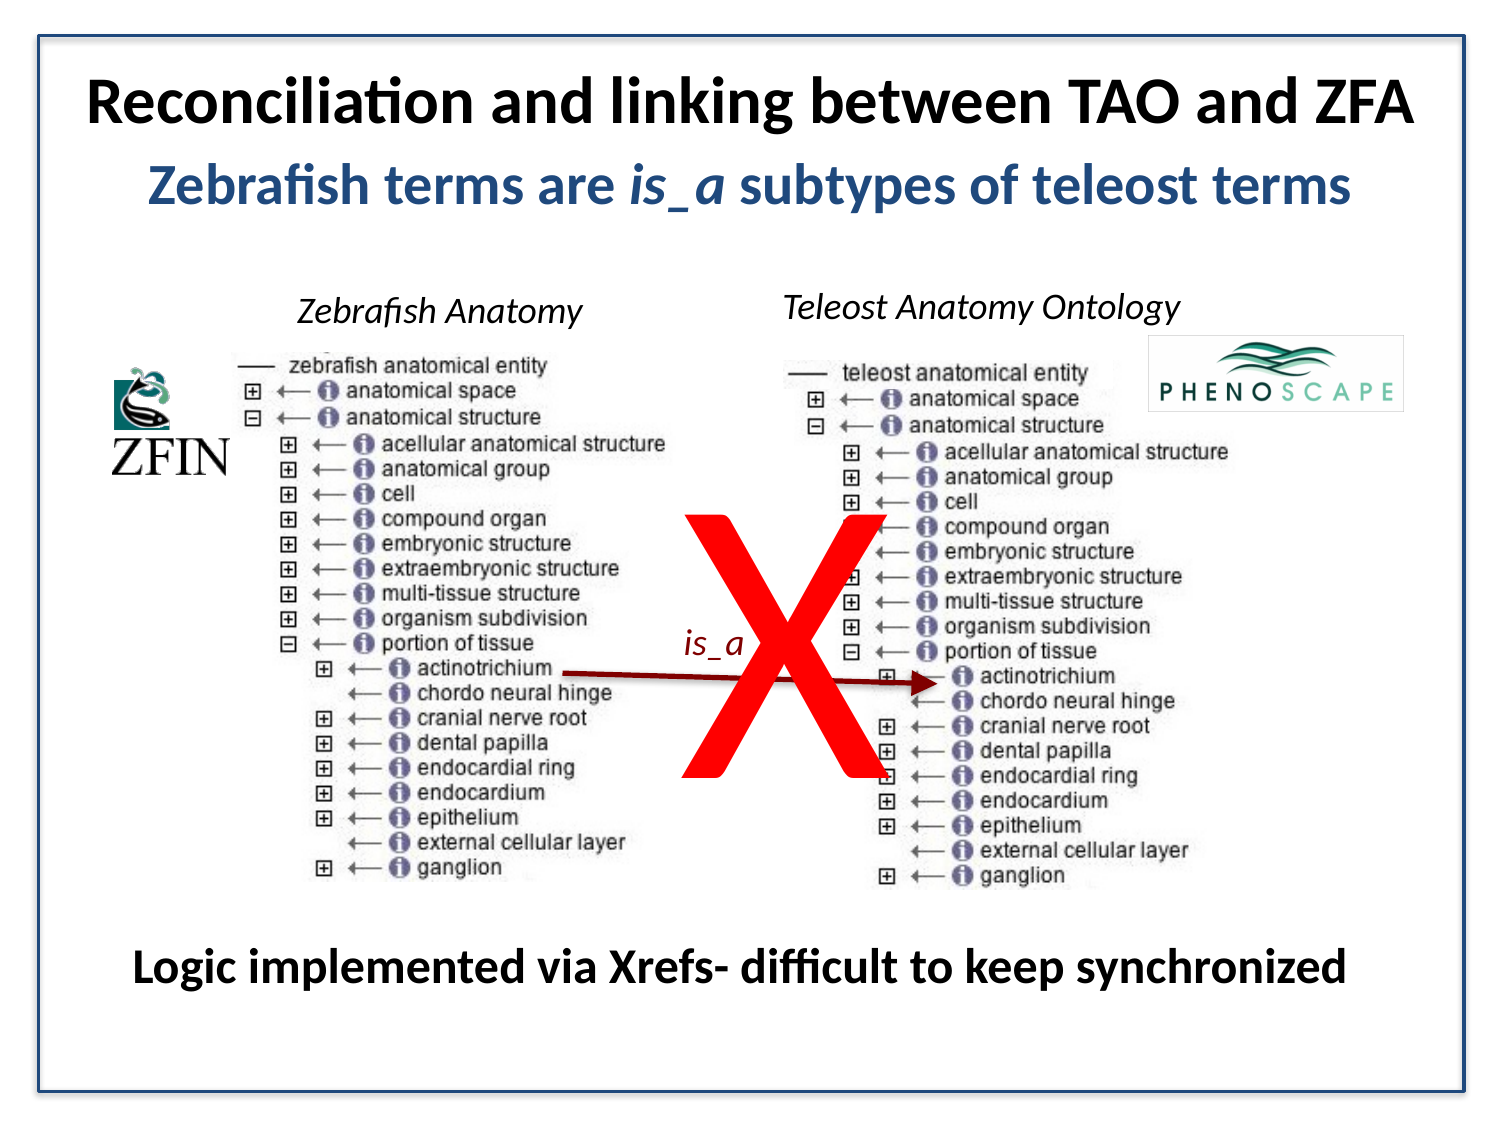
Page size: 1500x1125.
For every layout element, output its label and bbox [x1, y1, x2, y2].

text_box [37, 890, 1465, 1092]
text_box [37, 35, 1465, 359]
picture [1148, 335, 1404, 413]
text_box [537, 360, 1500, 891]
picture [111, 353, 231, 481]
list [0, 352, 938, 883]
text_box [562, 672, 938, 685]
